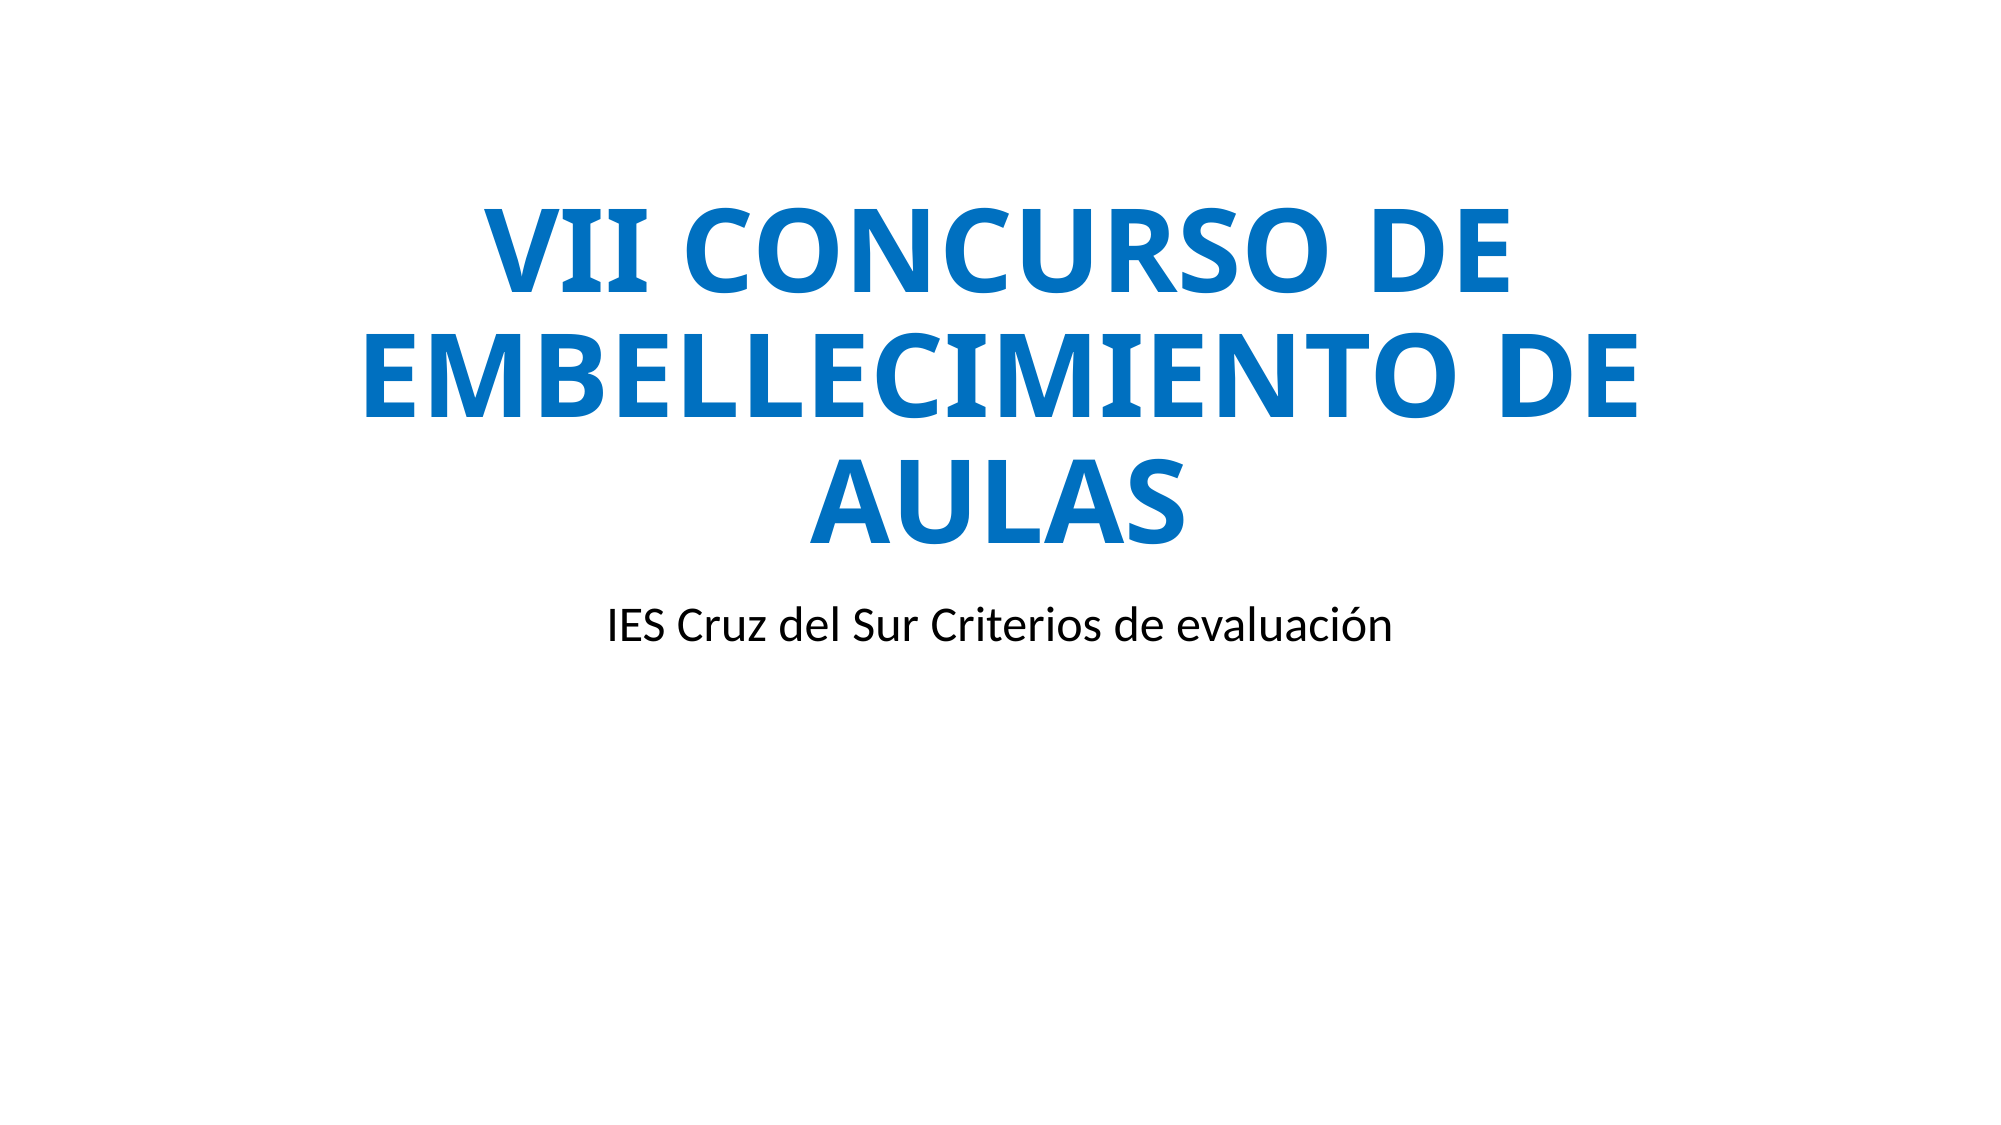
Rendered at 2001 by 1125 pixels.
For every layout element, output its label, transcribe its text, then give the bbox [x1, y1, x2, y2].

subtitle IES Cruz del Sur Criterios de evaluación [249, 590, 1750, 863]
title VII CONCURSO DE EMBELLECIMIENTO DE AULAS [249, 184, 1750, 576]
